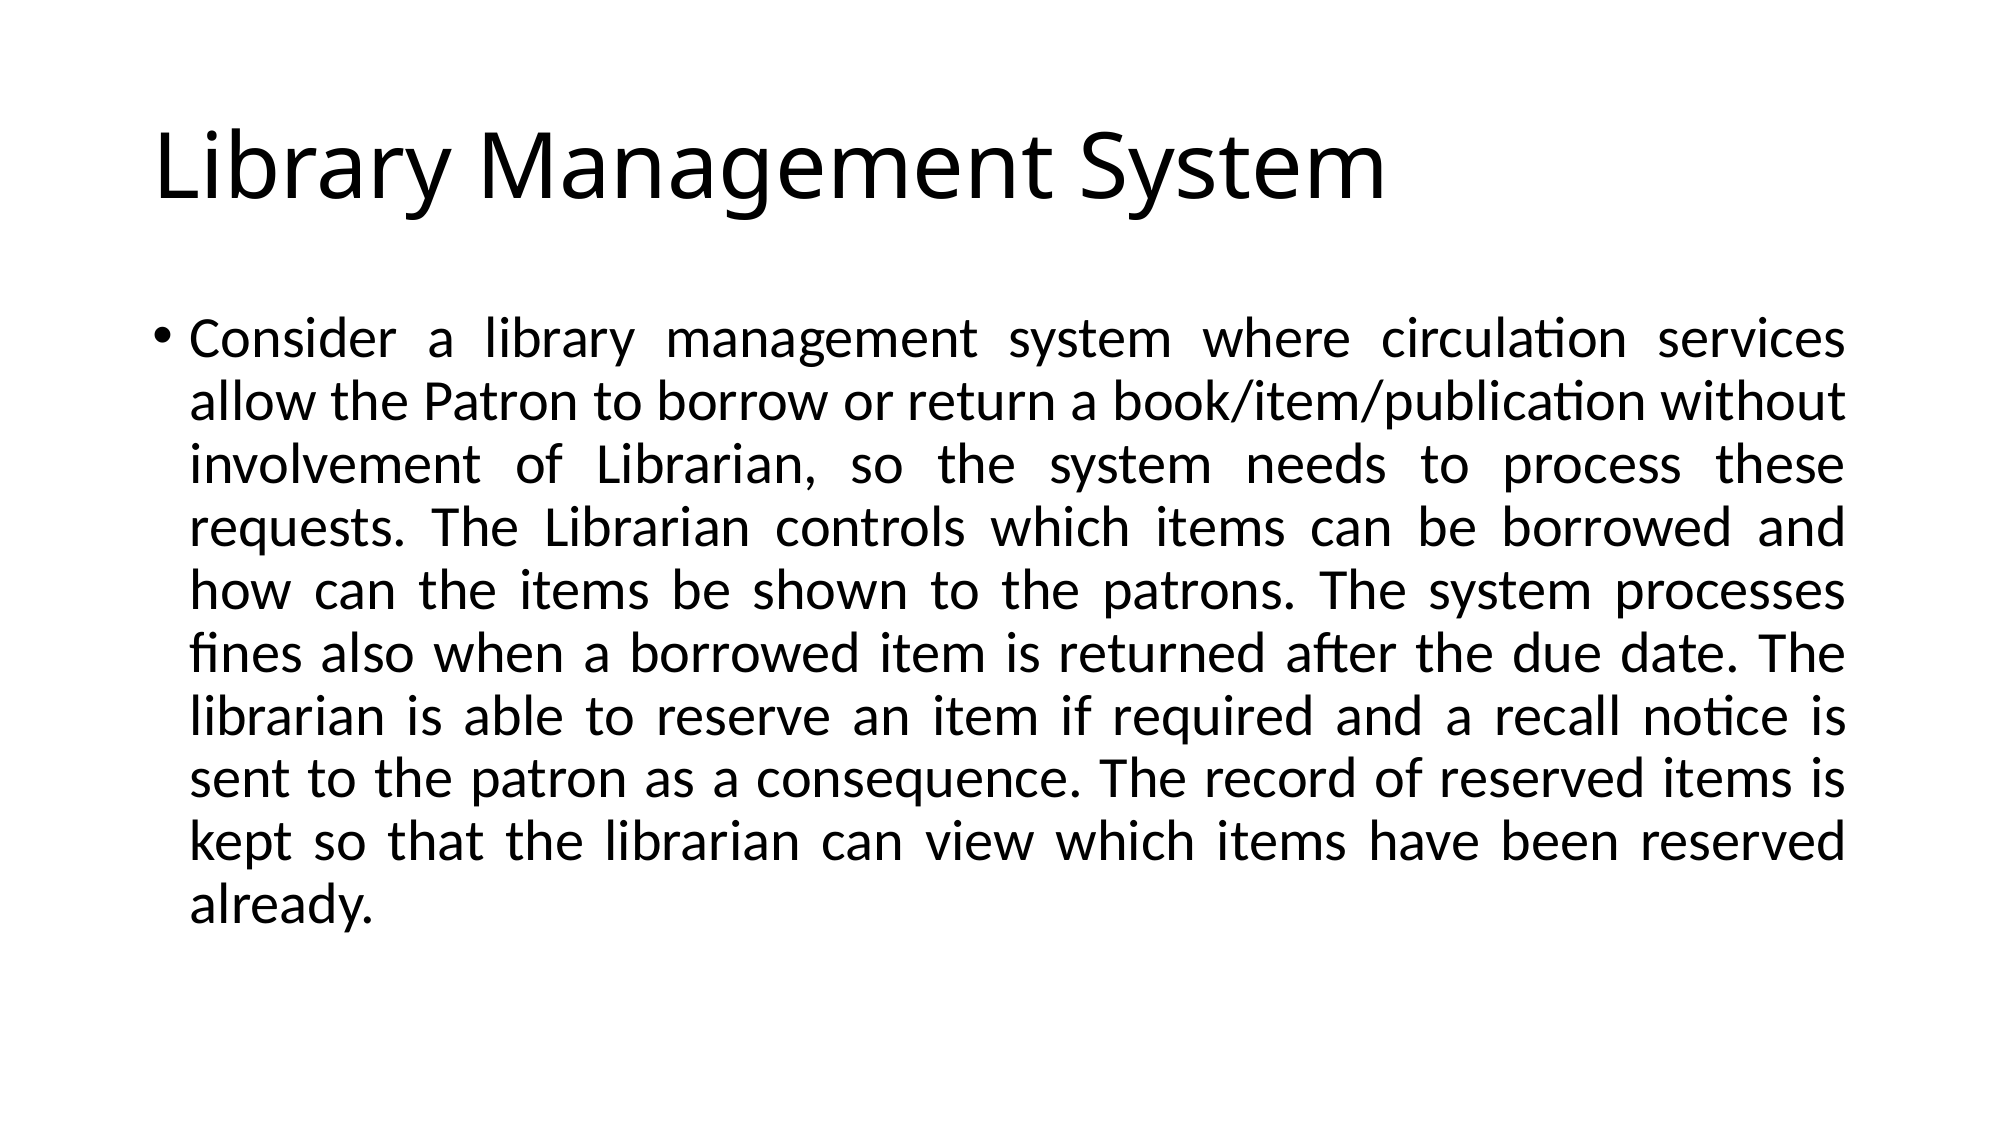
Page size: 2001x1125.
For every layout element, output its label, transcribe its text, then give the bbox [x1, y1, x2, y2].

list Consider a library management system where circulation services allow the Patron to borrow or return a book/item/publication without involvement of Librarian, so the system needs to process these requests. The Librarian controls which items can be borrowed and how can the items be shown to the patrons. The system processes fines also when a borrowed item is returned after the due date. The librarian is able to reserve an item if required and a recall notice is sent to the patron as a consequence. The record of reserved items is kept so that the librarian can view which items have been reserved already. [137, 299, 1863, 1014]
title Library Management System [137, 59, 1863, 278]
